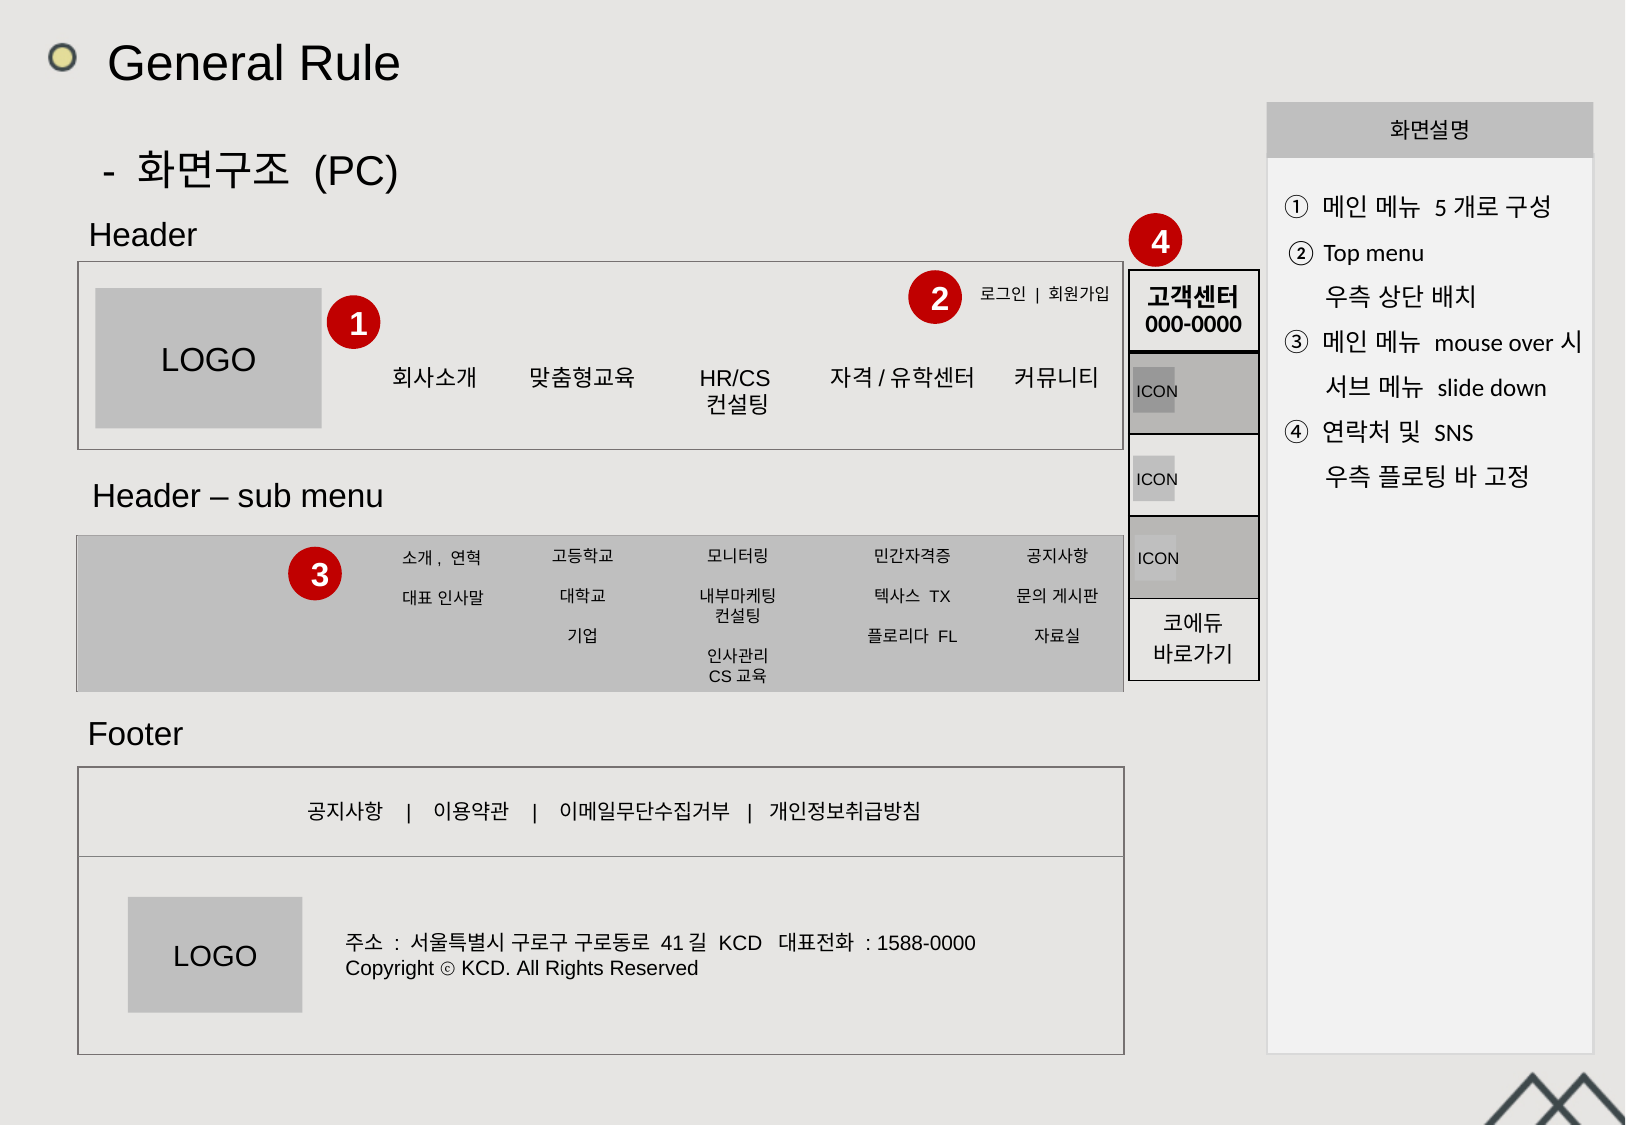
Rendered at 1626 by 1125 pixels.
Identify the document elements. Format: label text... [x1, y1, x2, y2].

table_cell [1130, 435, 1258, 515]
text_box 1 [325, 294, 382, 350]
text_box 모니터링 내부마케팅 컨설팅 인사관리 CS교육 [674, 538, 802, 693]
text_box 커뮤니티 [983, 356, 1128, 399]
text_box 자격/유학센터 [808, 356, 983, 399]
text_box Header – sub menu [77, 467, 400, 522]
text_box [1134, 534, 1177, 540]
table_cell [1130, 517, 1258, 598]
text_box 공지사항 | 이용약관 | 이메일무단수집거부 | 개인정보취급방침 [293, 791, 942, 832]
text_box ICON [1121, 373, 1128, 408]
text_box [1132, 497, 1176, 502]
text_box 고등학교 대학교 기업 [531, 538, 634, 653]
text_box [77, 766, 1125, 1055]
text_box 4 [1127, 212, 1184, 268]
text_box 회사소개 [361, 356, 503, 399]
table_cell 코에듀 바로가기 [1130, 599, 1258, 680]
text_box 2 [907, 269, 963, 325]
text_box ① 메인 메뉴 5개로 구성 ② Top menu 우측 상단 배치 ③ 메인 메뉴 mouse over시 서브 메뉴 slide down ④ 연락처 및 SNS 우측 플로팅 바 고정 [1269, 169, 1616, 499]
text_box [1266, 159, 1595, 1055]
text_box ICON [1122, 540, 1200, 576]
table_header 고객센터 000-0000 [1130, 271, 1258, 350]
table_cell [1130, 354, 1258, 433]
text_box [1132, 455, 1176, 461]
picture [0, 0, 1626, 1125]
text_box 공지사항 문의 게시판 자료실 [991, 538, 1124, 653]
text_box 민간자격증 텍사스 TX 플로리다 FL [848, 538, 977, 653]
text_box 화면설명 [1266, 101, 1595, 159]
text_box Header [73, 205, 213, 260]
text_box LOGO [127, 896, 304, 1014]
text_box General Rule [92, 22, 417, 98]
text_box 주소 : 서울특별시 구로구 구로동로 41길 KCD 대표전화 : 1588-0000 Copyright ⓒ KCD. All Rights Reserved [330, 921, 991, 987]
text_box HR/CS컨설팅 [654, 356, 822, 426]
text_box LOGO [94, 287, 323, 429]
text_box 로그인 | 회원가입 [965, 276, 1128, 312]
text_box [1134, 576, 1177, 582]
text_box - 화면구조 (PC) [87, 136, 415, 202]
text_box Footer [72, 704, 199, 760]
text_box 맞춤형교육 [503, 356, 654, 399]
text_box 소개, 연혁 대표 인사말 [387, 540, 513, 616]
text_box ICON [1121, 461, 1198, 497]
text_box [77, 260, 1124, 451]
text_box [77, 534, 1124, 693]
text_box 3 [287, 545, 343, 602]
